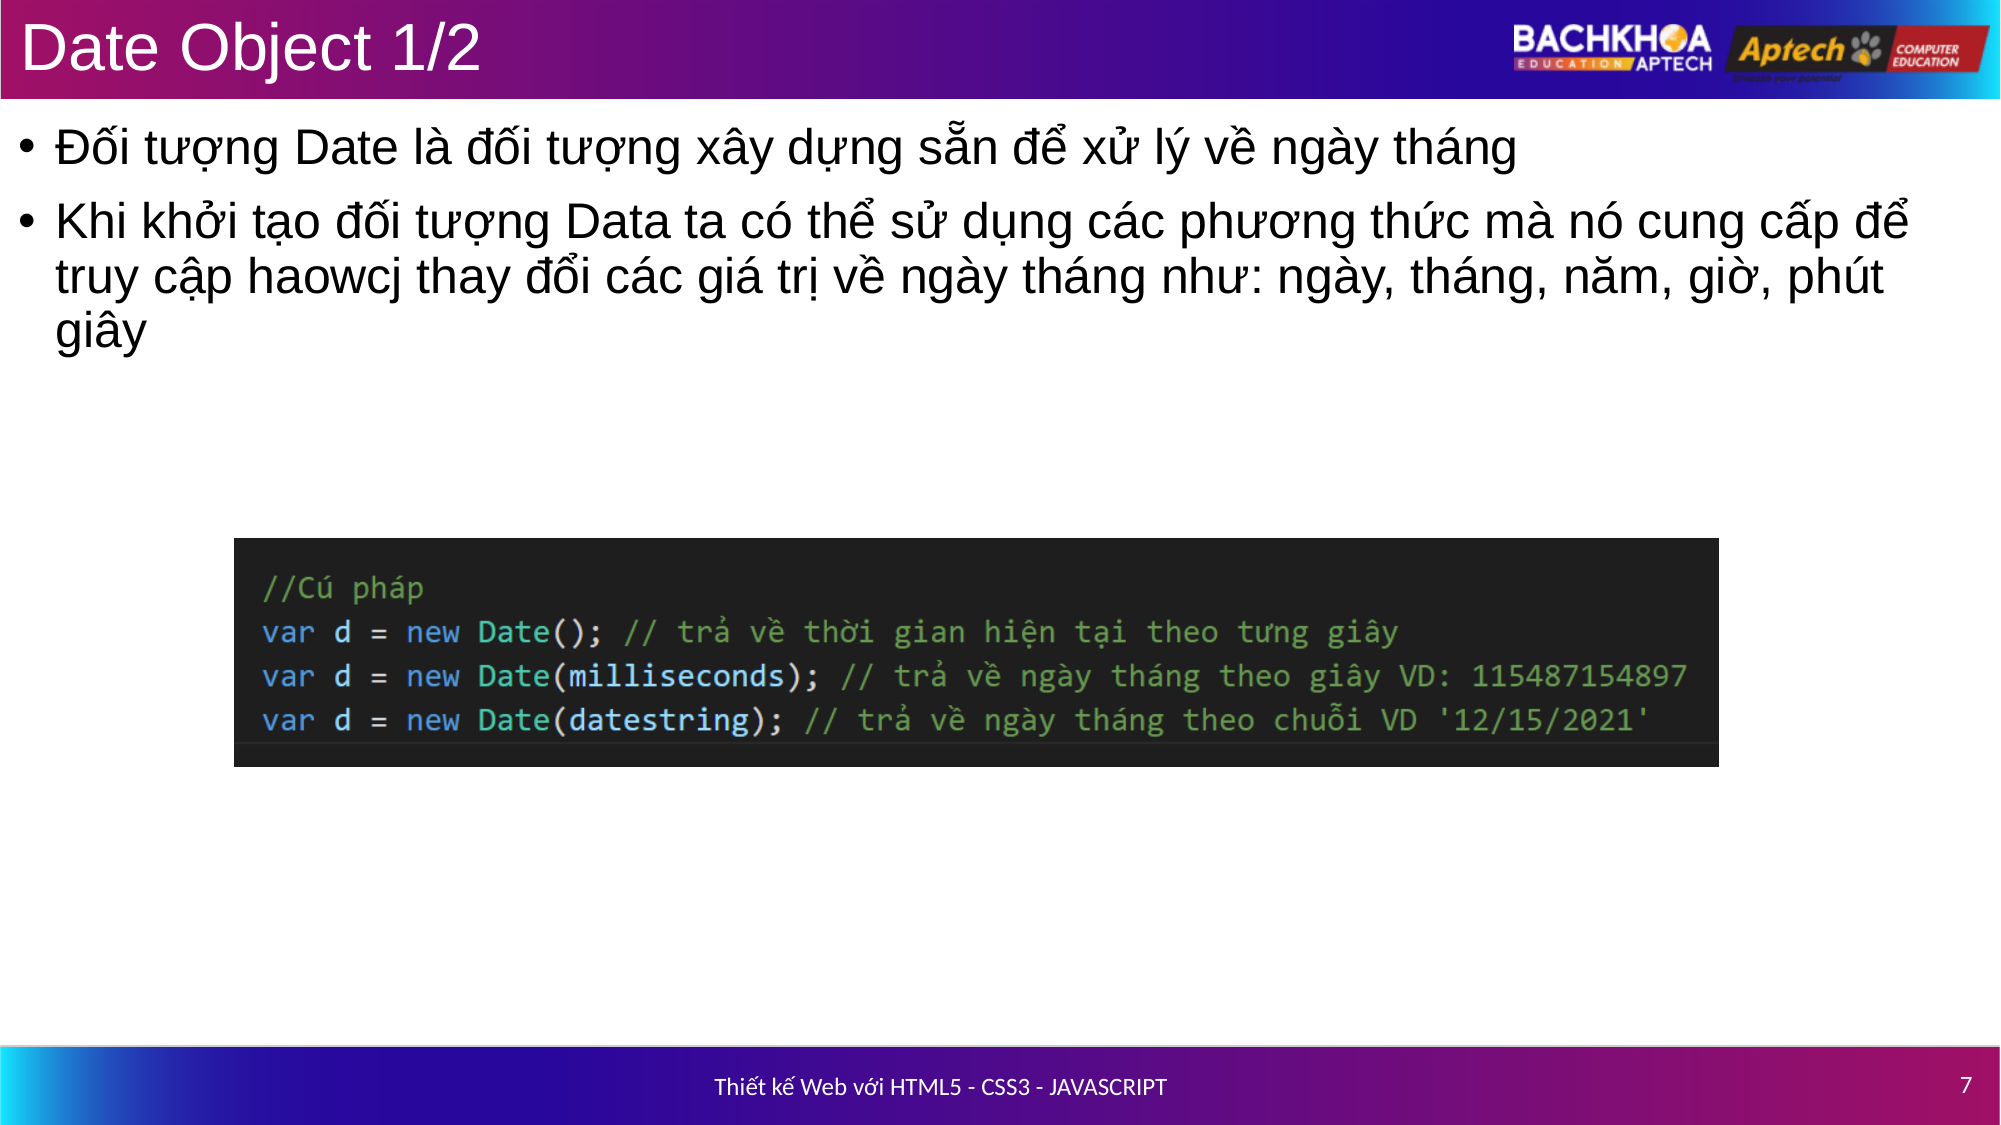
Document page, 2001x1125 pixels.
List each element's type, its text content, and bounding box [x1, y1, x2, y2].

title Date Object 1/2 [4, 5, 1990, 93]
picture [0, 1045, 2000, 1125]
footer Thiết kế Web với HTML5 - CSS3 - JAVASCRIPT [17, 1055, 1865, 1116]
picture [234, 538, 1719, 767]
list Đối tượng Date là đối tượng xây dựng sẵn để xử lý về ngày tháng Khi khởi tạo đối tượng Data ta có thể sử dụng các phương thức mà nó cung cấp để truy cập haowcj thay đổi các giá trị về ngày tháng như: ngày, tháng, năm, giờ, phút giây [3, 113, 1988, 1014]
picture [0, 0, 2001, 99]
slide_number ‹#› [1877, 1053, 1988, 1114]
